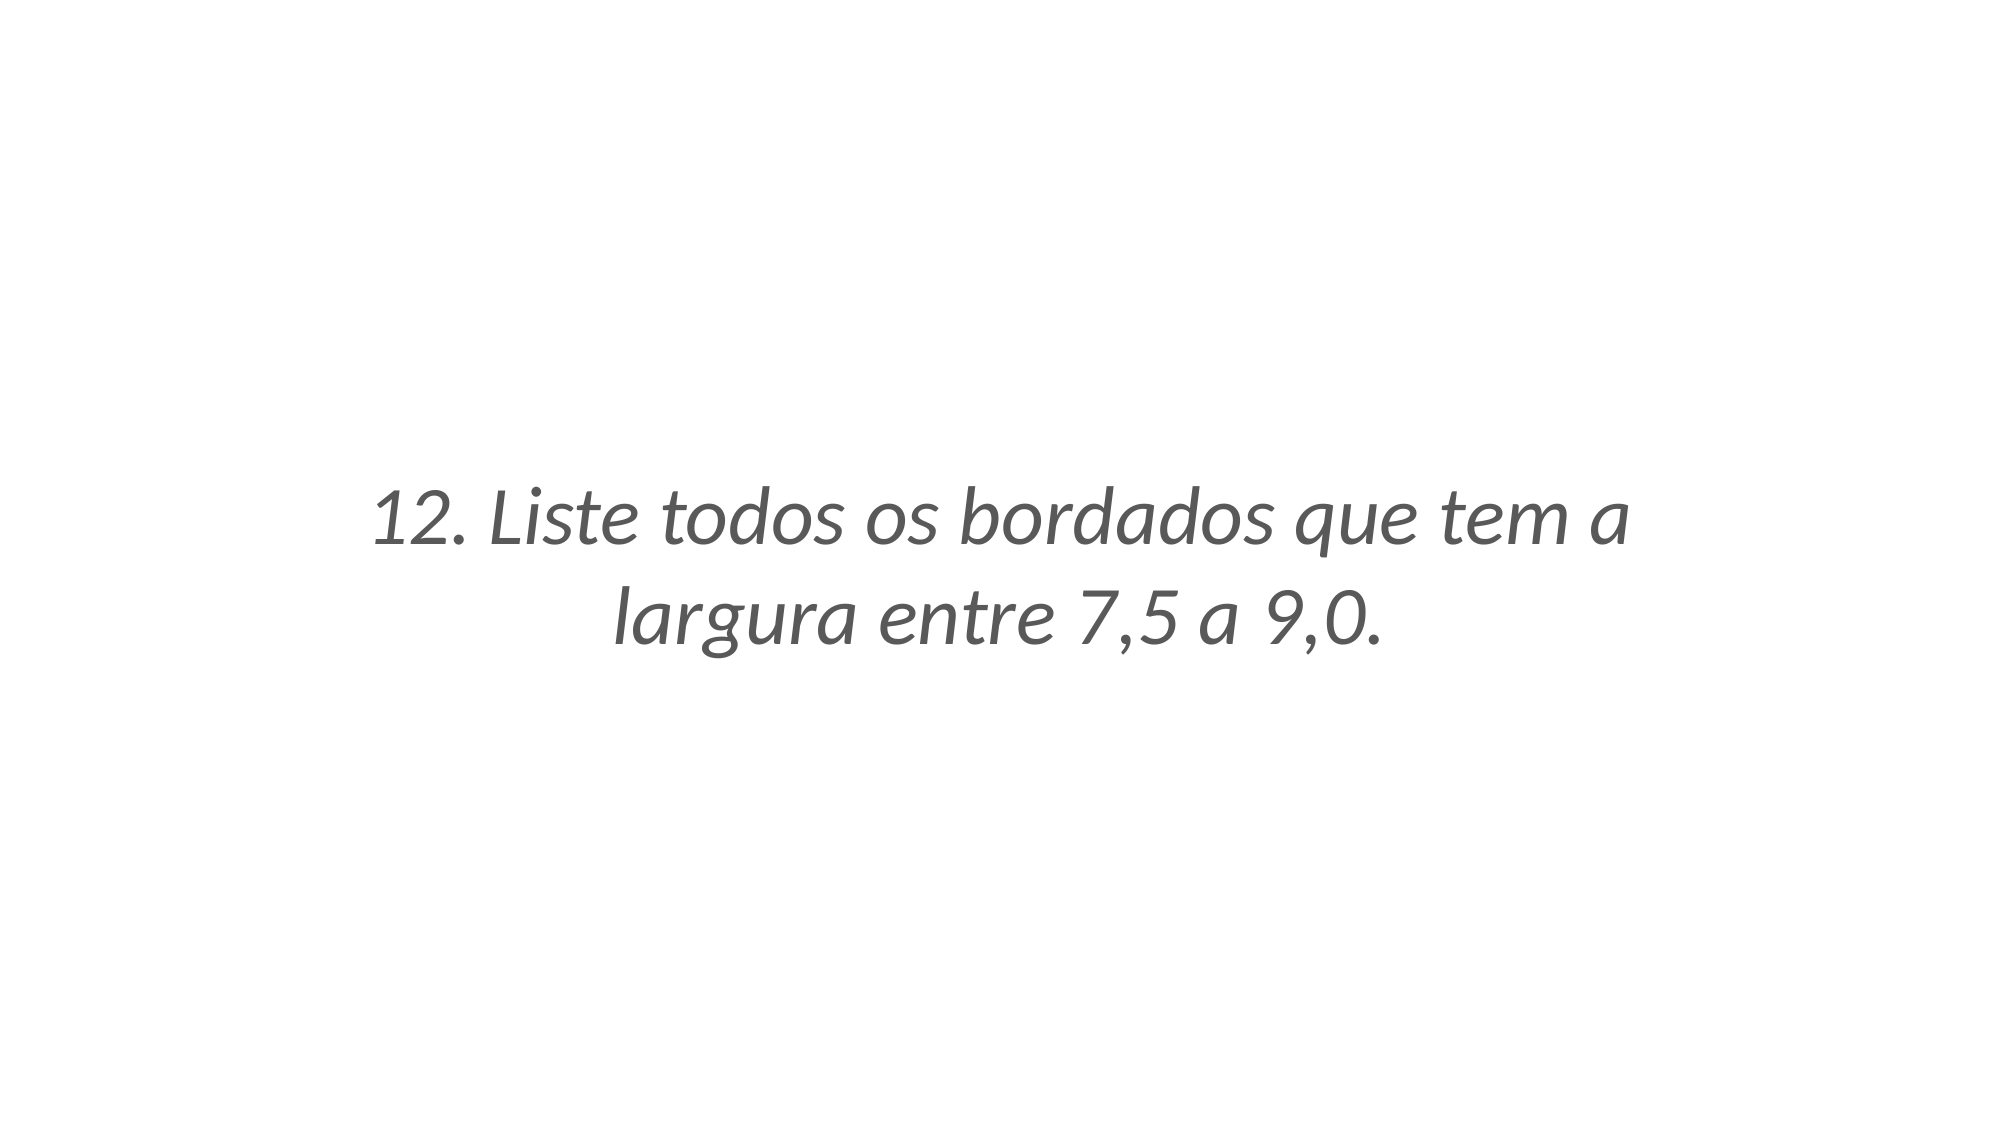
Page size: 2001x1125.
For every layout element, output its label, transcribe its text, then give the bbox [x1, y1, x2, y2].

text_box Liste todos os bordados que tem a largura entre 7,5 a 9,0. [40, 453, 1960, 669]
